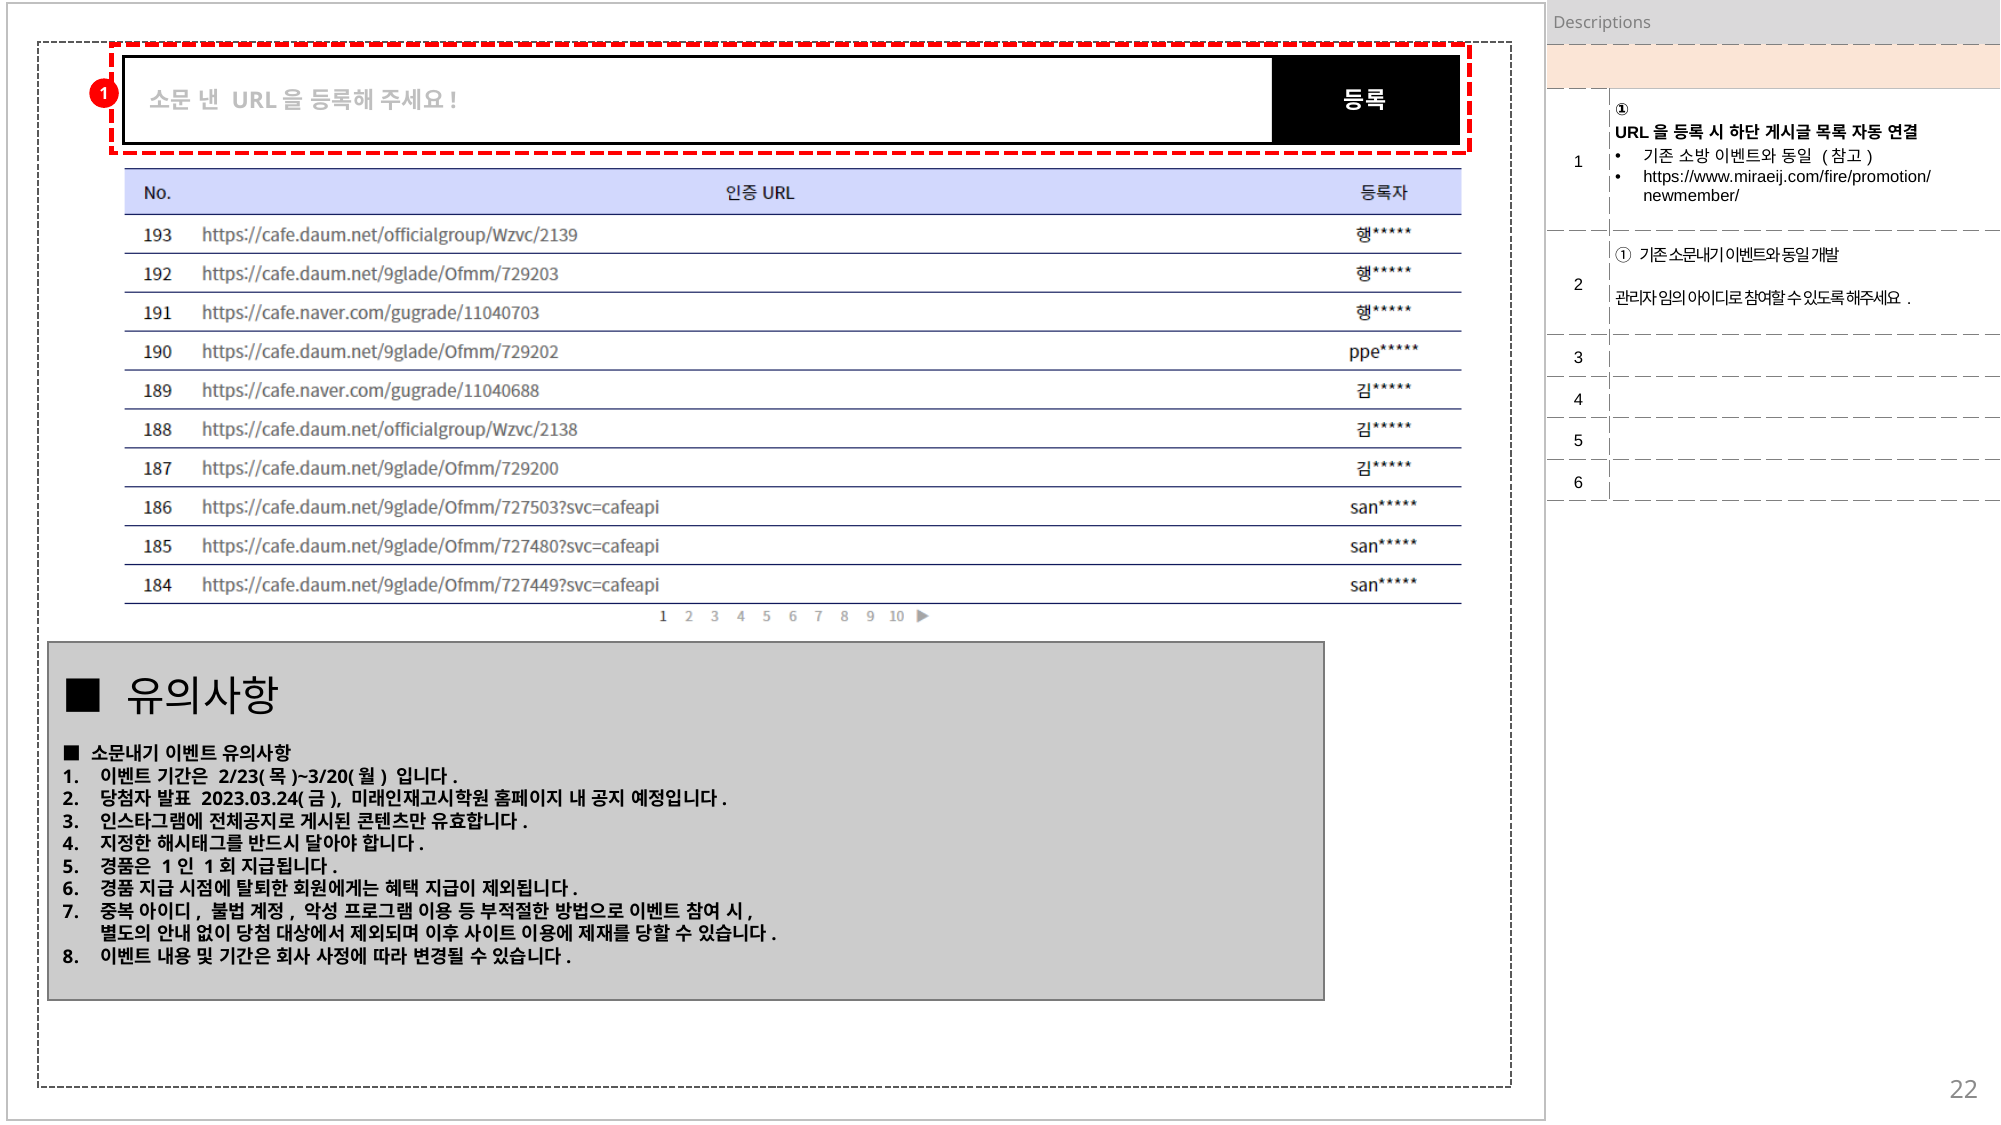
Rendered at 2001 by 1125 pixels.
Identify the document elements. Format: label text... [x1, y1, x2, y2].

table_cell 4 [1547, 376, 1609, 417]
table_cell 2 [1547, 230, 1609, 334]
text_box [37, 41, 1512, 1088]
table_cell [1609, 459, 2000, 500]
table_cell ① 기존 소문내기 이벤트와 동일 개발 관리자 임의 아이디로 참여할 수 있도록 해주세요. [1609, 230, 2000, 334]
text_box [47, 641, 1325, 1001]
table_cell ① URL을 등록 시 하단 게시글 목록 자동 연결 기존 소방 이벤트와 동일 (참고) https://www.miraeij.com/fire/promotion/newmember/ [1609, 89, 2000, 230]
table_cell [1547, 44, 2000, 88]
table_cell [1609, 417, 2000, 459]
table_cell 6 [1547, 459, 1609, 500]
slide_number 22 [1543, 1060, 1993, 1121]
text_box ■ 유의사항 ■ 소문내기 이벤트 유의사항 이벤트 기간은 2/23(목)~3/20(월) 입니다. 당첨자 발표 2023.03.24(금), 미래인재고시학원 홈페이지 내 공지 예정입니다. 인스타그램에 전체공지로 게시된 콘텐츠만 유효합니다. 지정한 해시태그를 반드시 달아야 합니다. 경품은 1인 1회 지급됩니다. 경품 지급 시점에 탈퇴한 회원에게는 혜택 지급이 제외됩니다. 중복 아이디, 불법 계정, 악성 프로그램 이용 등 부적절한 방법으로 이벤트 참여 시, 별도의 안내 없이 당첨 대상에서 제외되며 이후 사이트 이용에 제재를 당할 수 있습니다. 이벤트 내용 및 기간은 회사 사정에 따라 변경될 수 있습니다. [48, 661, 1461, 997]
table_cell [1609, 376, 2000, 417]
table_header Descriptions [1547, 0, 2000, 44]
picture [111, 159, 1473, 643]
text_box [110, 43, 1470, 154]
table_cell 5 [1547, 417, 1609, 459]
table_cell 3 [1547, 334, 1609, 376]
text_box 1 [88, 77, 120, 109]
table_cell [1609, 334, 2000, 376]
table_cell 1 [1547, 88, 1609, 230]
